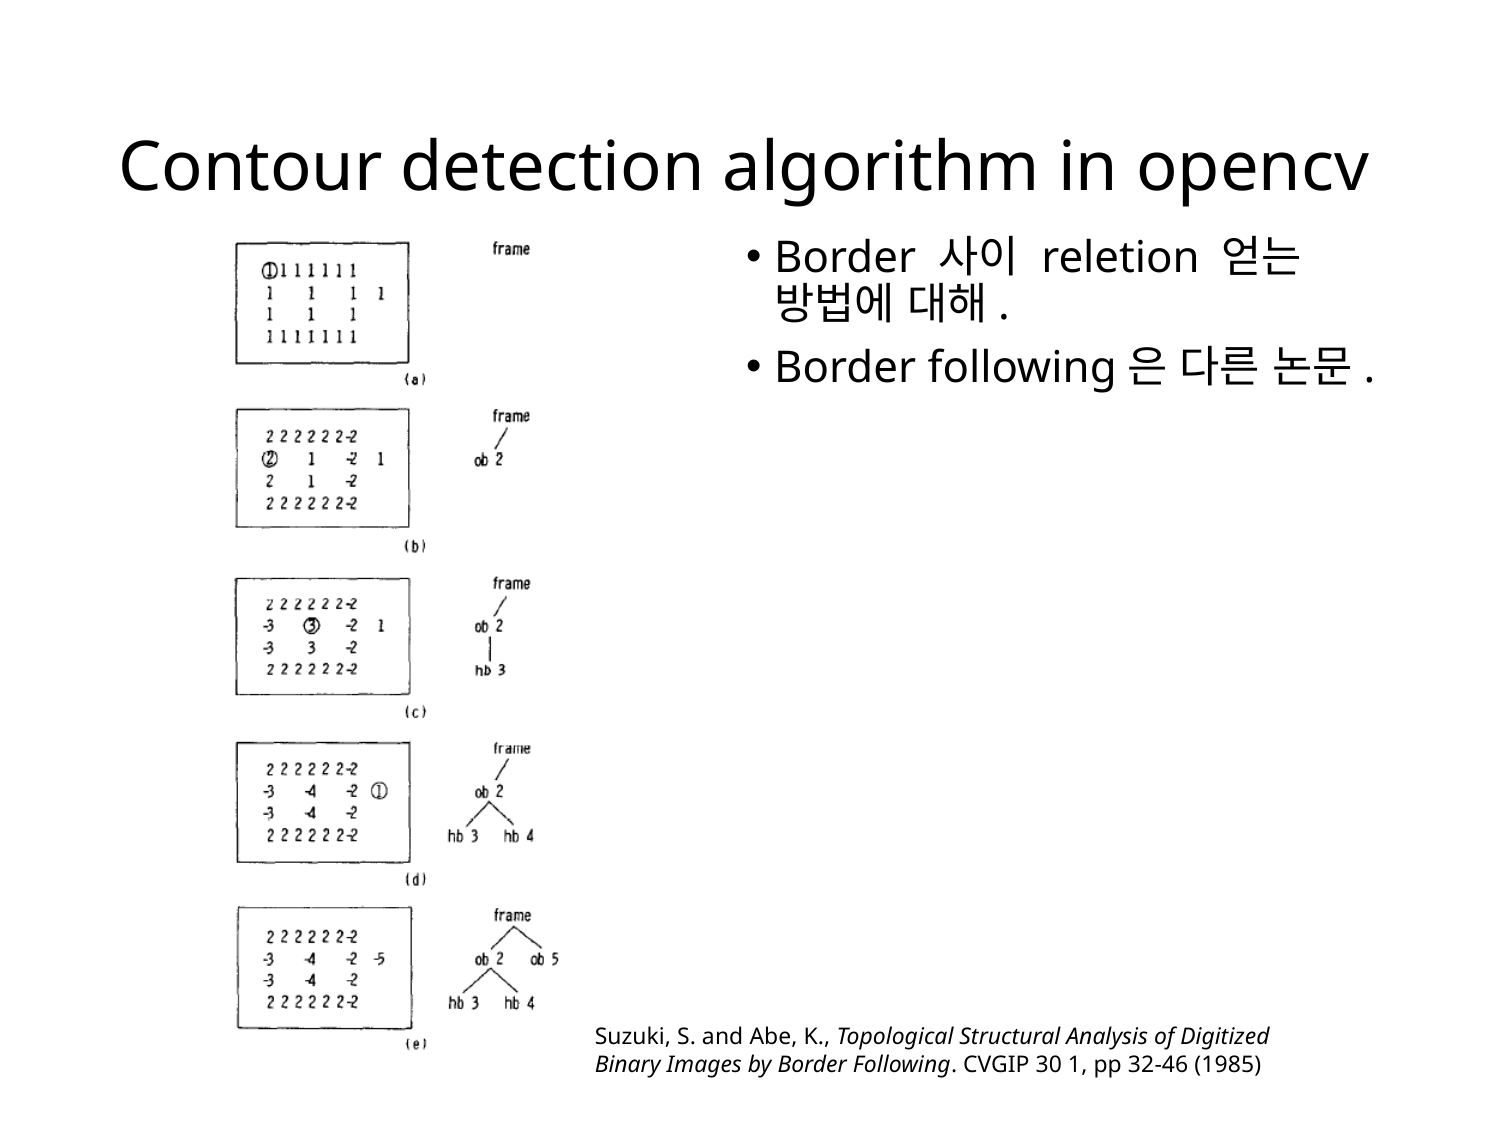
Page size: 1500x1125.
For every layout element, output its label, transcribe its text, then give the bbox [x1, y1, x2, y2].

text_box Suzuki, S. and Abe, K., Topological Structural Analysis of Digitized Binary Images by Border Following. CVGIP 30 1, pp 32-46 (1985) [579, 1014, 1330, 1112]
list Border 사이 reletion 얻는 방법에 대해. Border following은 다른 논문. [730, 226, 1397, 1014]
title Contour detection algorithm in opencv [103, 59, 1397, 278]
picture [208, 226, 611, 1064]
